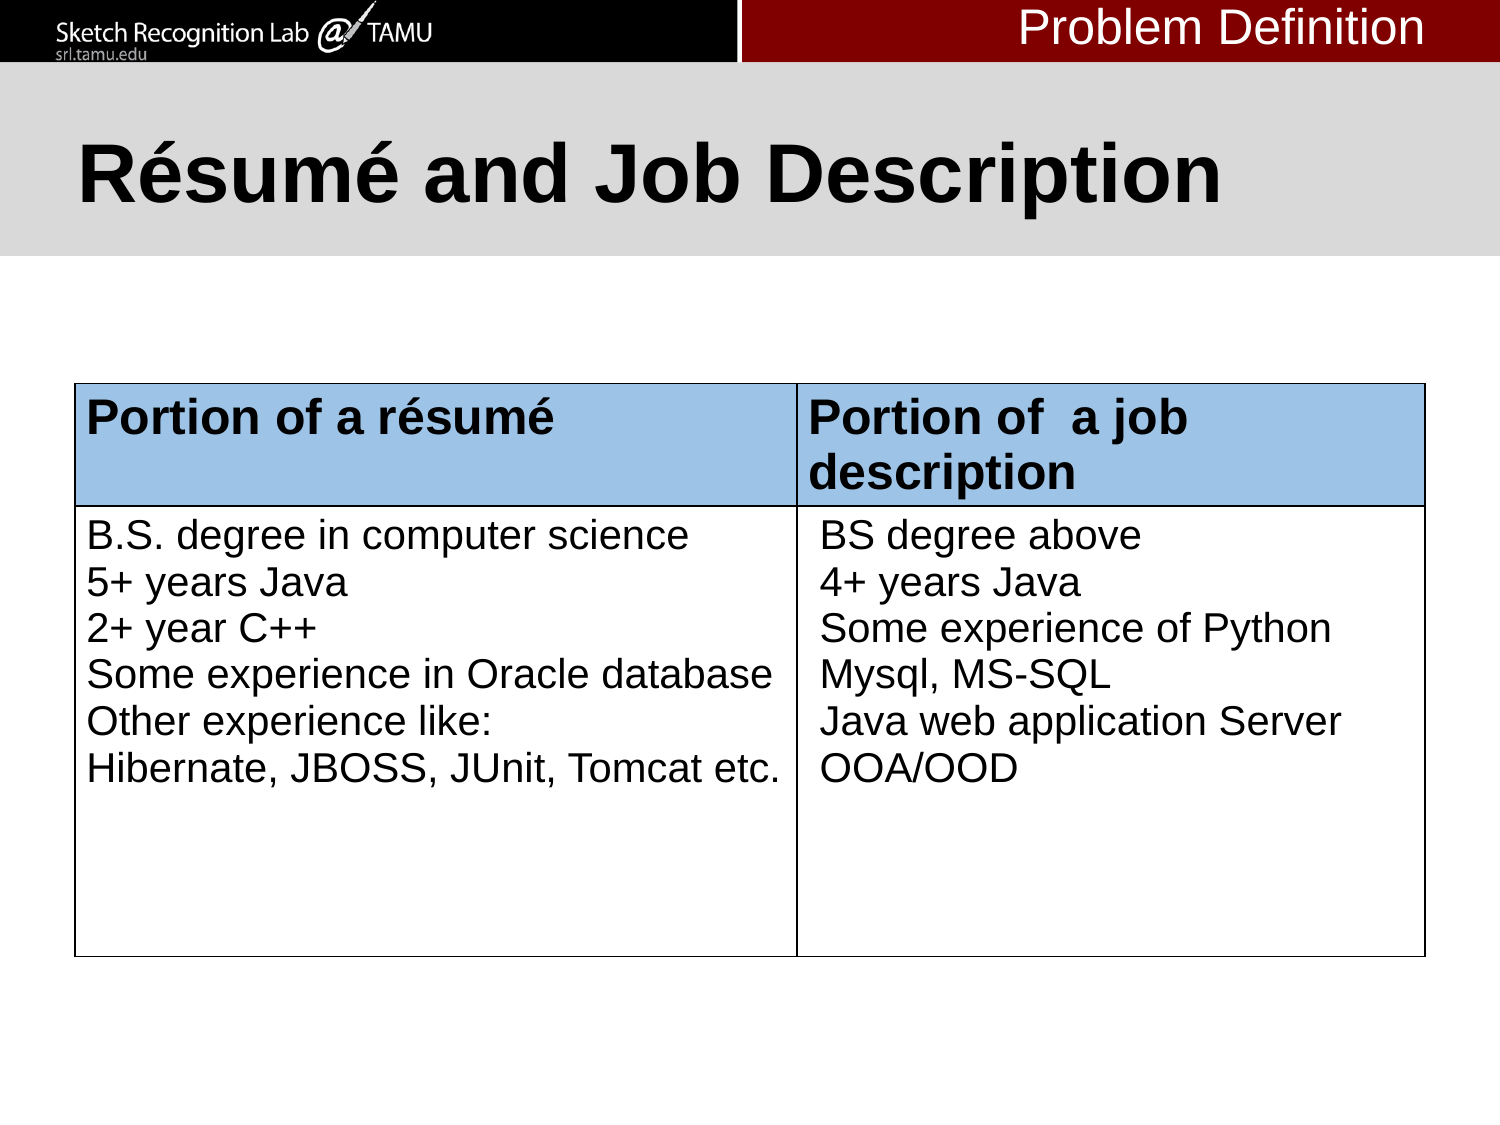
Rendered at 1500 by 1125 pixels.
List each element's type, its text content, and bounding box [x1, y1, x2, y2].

picture [55, 0, 432, 64]
title Résumé and Job Description [62, 87, 1268, 251]
table_header Portion of a résumé [76, 384, 796, 505]
table_header Portion of a job description [798, 384, 1424, 505]
table_cell B.S. degree in computer science 5+ years Java 2+ year C++ Some experience in Oracle database Other experience like: Hibernate, JBOSS, JUnit, Tomcat etc. [76, 507, 796, 956]
text_box Problem Definition [1002, 0, 1455, 63]
table_cell BS degree above 4+ years Java Some experience of Python Mysql, MS-SQL Java web application Server OOA/OOD [798, 507, 1424, 956]
